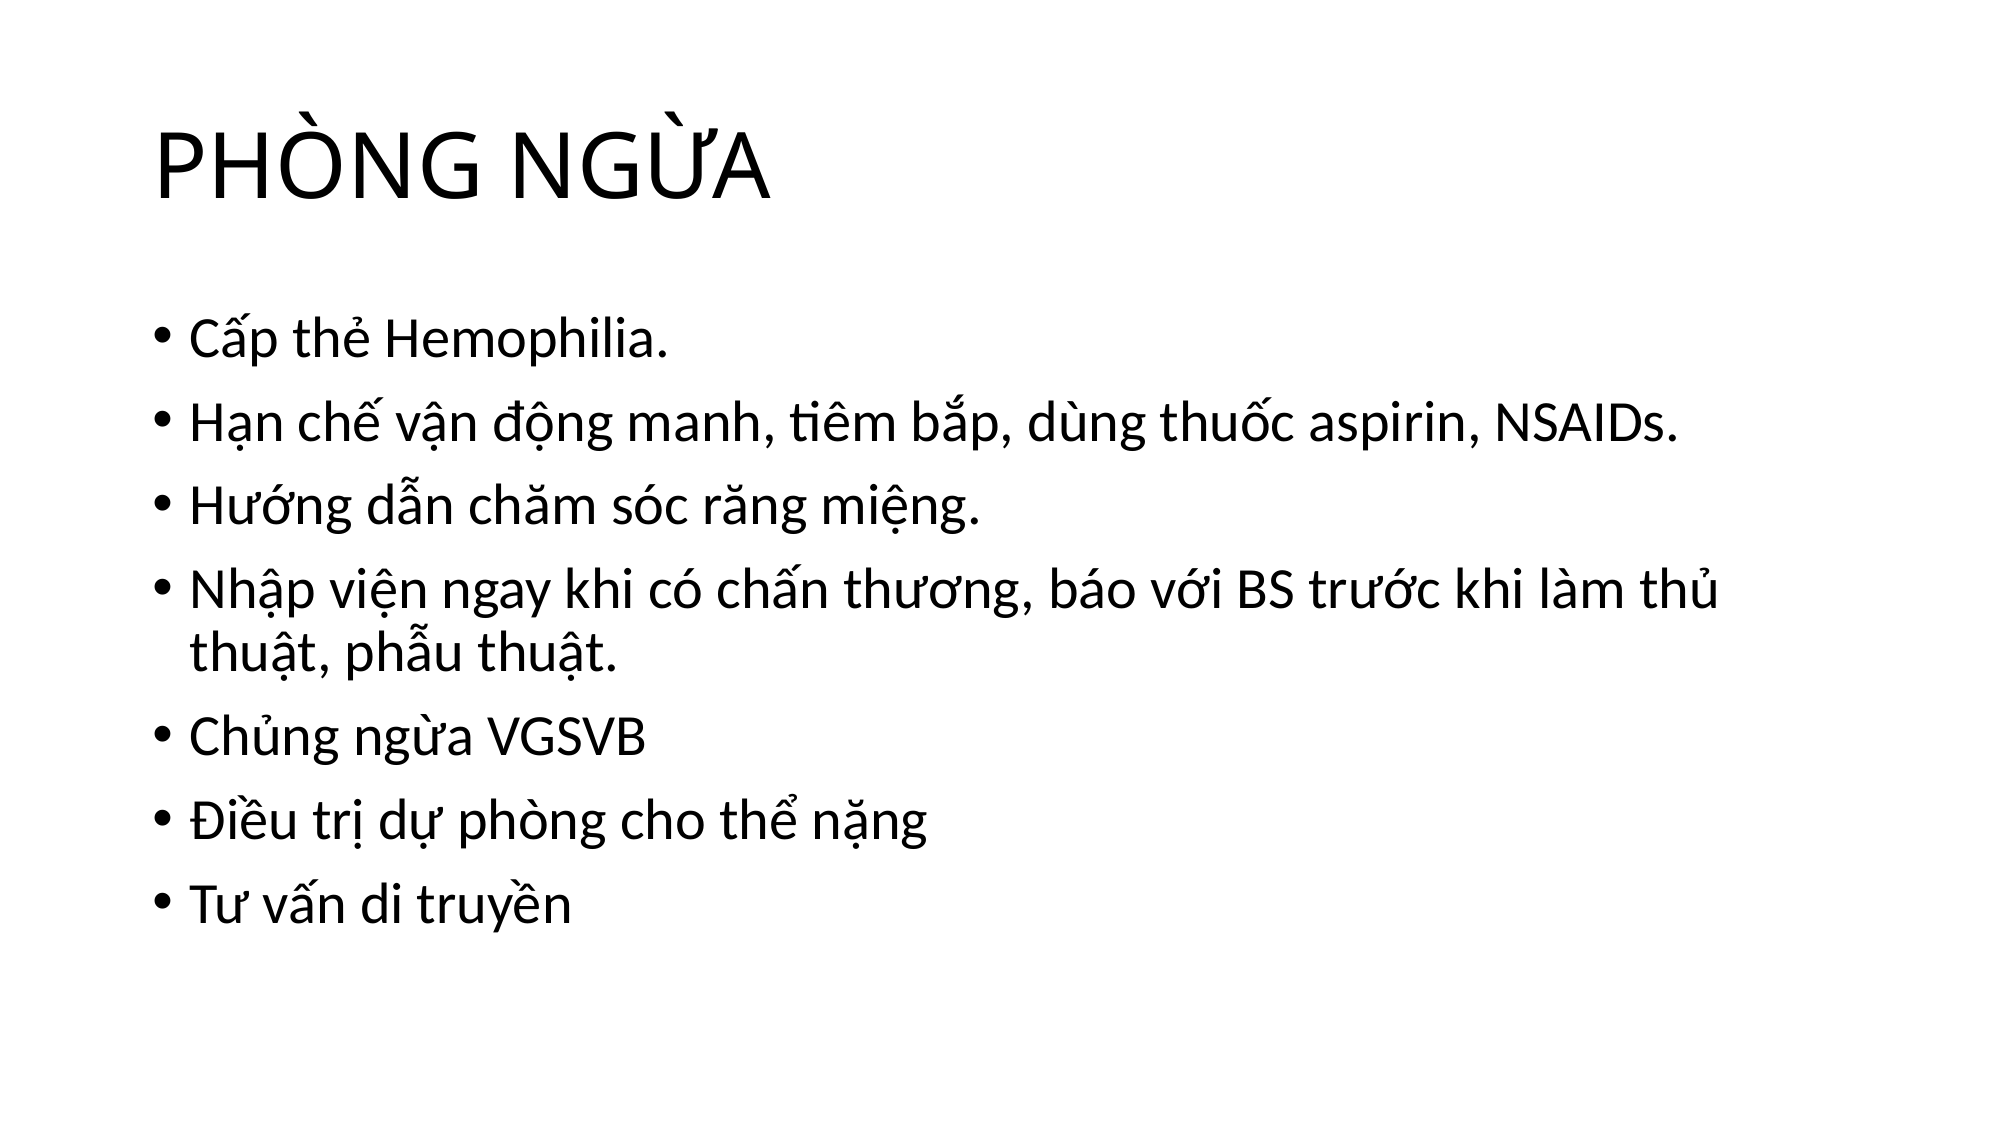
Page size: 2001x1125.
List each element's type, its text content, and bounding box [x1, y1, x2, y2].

title PHÒNG NGỪA [137, 59, 1863, 278]
list Cấp thẻ Hemophilia. Hạn chế vận động manh, tiêm bắp, dùng thuốc aspirin, NSAIDs. Hướng dẫn chăm sóc răng miệng. Nhập viện ngay khi có chấn thương, báo với BS trước khi làm thủ thuật, phẫu thuật. Chủng ngừa VGSVB Điều trị dự phòng cho thể nặng Tư vấn di truyền [137, 299, 1863, 1014]
